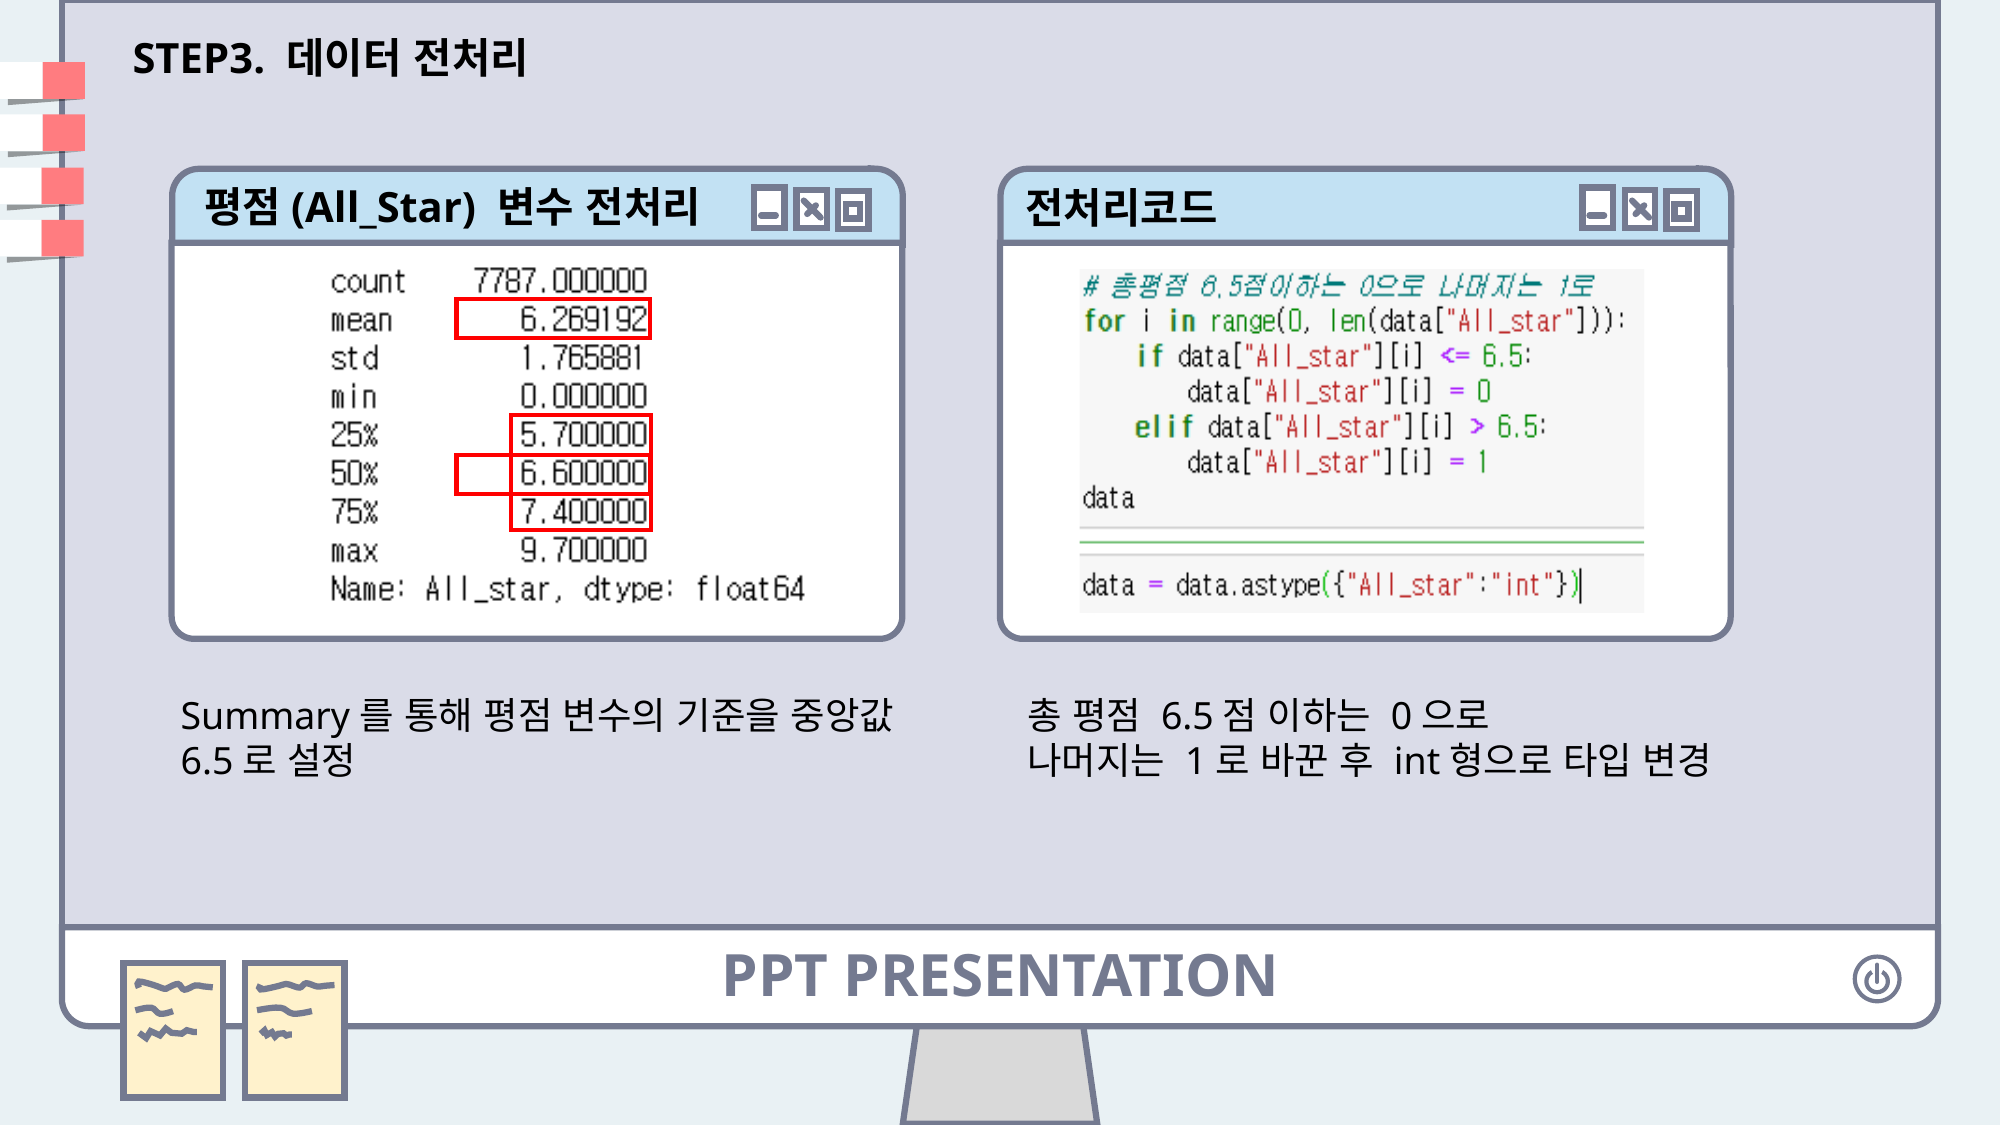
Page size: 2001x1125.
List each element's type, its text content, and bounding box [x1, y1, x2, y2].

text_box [0, 114, 85, 158]
text_box Summary를 통해 평점 변수의 기준을 중앙값 6.5로 설정 [165, 684, 925, 790]
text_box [0, 219, 84, 263]
text_box STEP3. 데이터 전처리 [117, 24, 1304, 89]
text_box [171, 168, 903, 639]
text_box 총 평점 6.5점 이하는 0으로 나머지는 1로 바꾼 후 int형으로 타입 변경 [1012, 684, 1772, 790]
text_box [245, 962, 345, 1098]
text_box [0, 167, 84, 211]
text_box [999, 168, 1732, 639]
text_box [1854, 956, 1900, 1002]
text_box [0, 62, 85, 106]
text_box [123, 962, 223, 1098]
text_box PPT PRESENTATION [60, 926, 1940, 1028]
picture [1079, 269, 1645, 613]
picture [308, 255, 854, 611]
text_box [61, 0, 1939, 926]
text_box [901, 1028, 1099, 1125]
